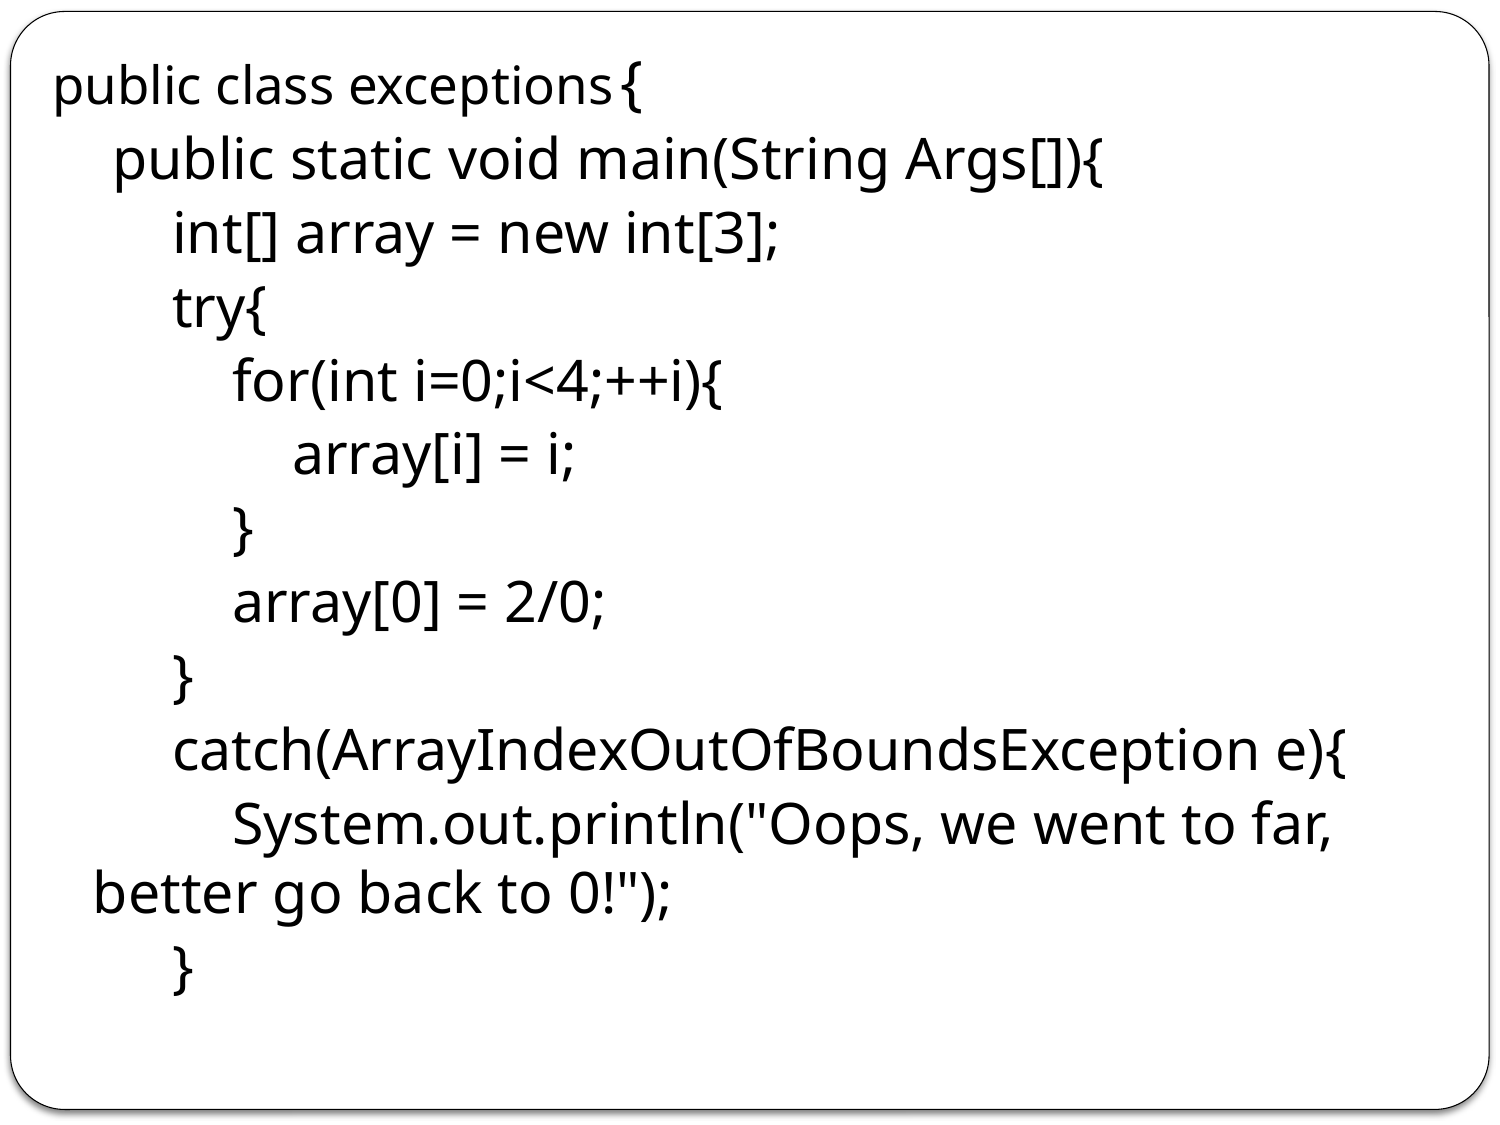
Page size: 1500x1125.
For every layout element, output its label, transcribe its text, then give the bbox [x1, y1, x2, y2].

list public class exceptions { public static void main(String Args[]){ int[] array = new int[3]; try{ for(int i=0;i<4;++i){ array[i] = i; } array[0] = 2/0; } catch(ArrayIndexOutOfBoundsException e){ System.out.println("Oops, we went to far, better go back to 0!"); } [37, 37, 1475, 1088]
